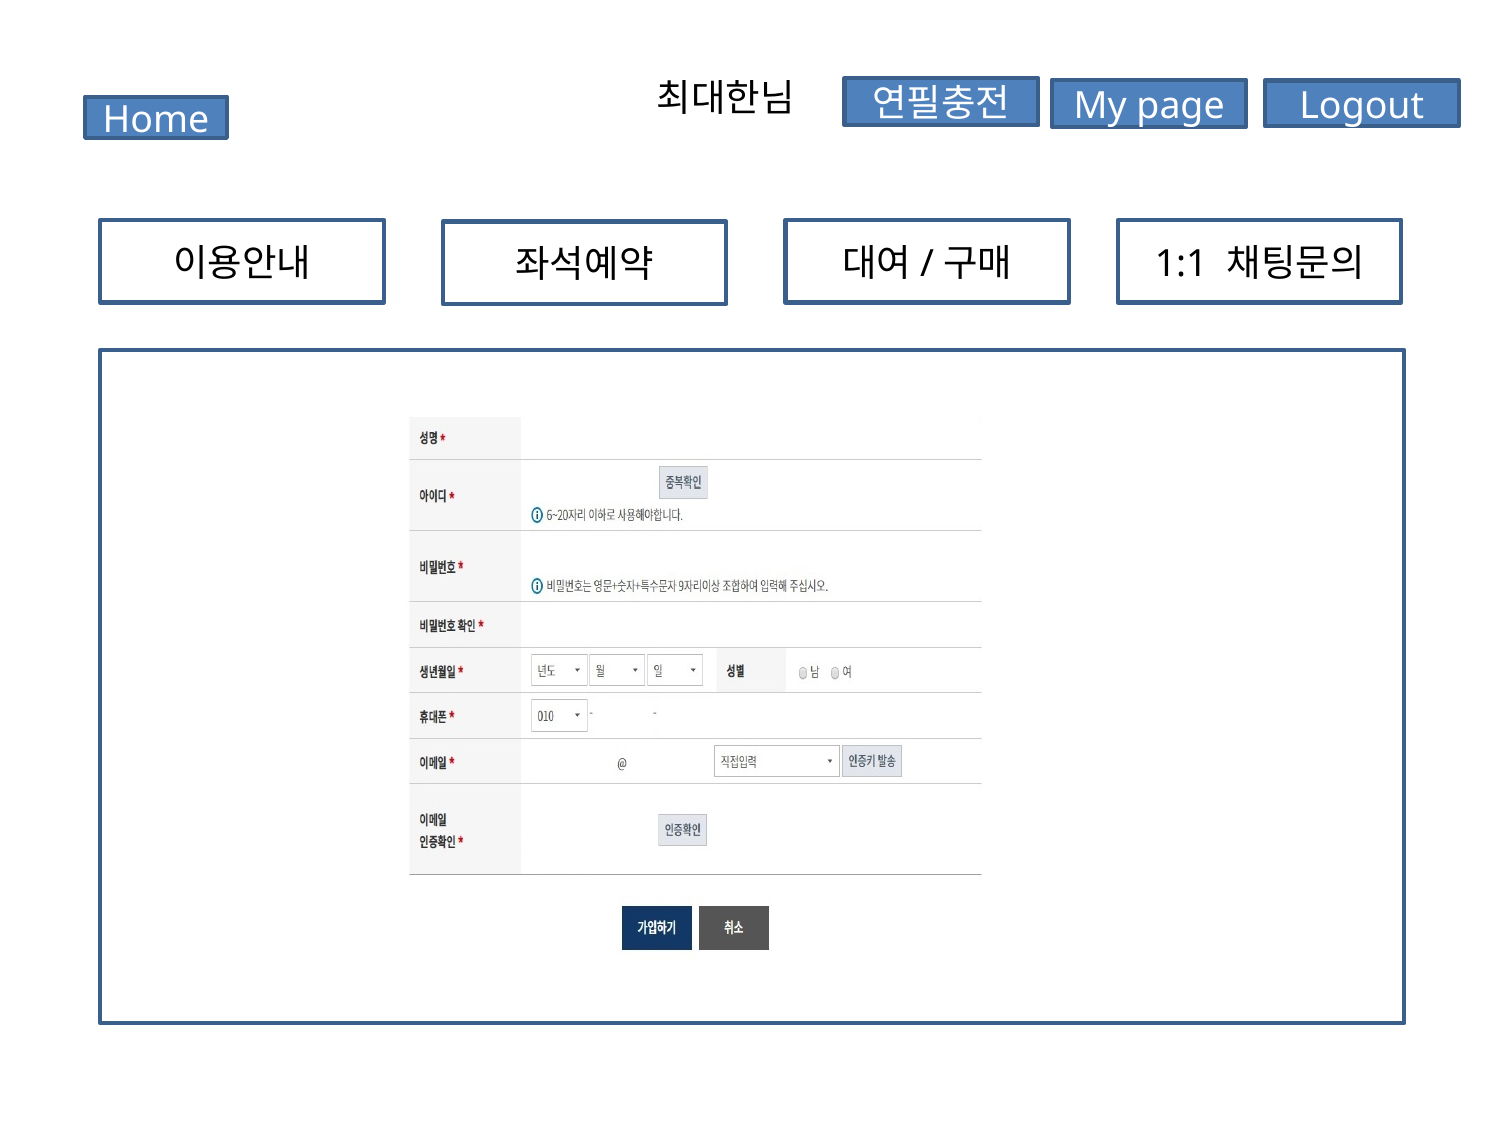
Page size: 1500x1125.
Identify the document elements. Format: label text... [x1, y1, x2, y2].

text_box 대여/구매 [783, 218, 1071, 305]
text_box 좌석예약 [441, 219, 728, 306]
text_box 이용안내 [98, 218, 386, 305]
text_box 최대한님 [641, 66, 830, 127]
text_box My page [1050, 78, 1248, 129]
text_box Home [83, 95, 229, 140]
text_box [98, 348, 1406, 1025]
text_box 1:1 채팅문의 [1116, 218, 1403, 305]
picture [407, 410, 984, 963]
text_box 연필충전 [842, 76, 1040, 127]
text_box Logout [1263, 78, 1461, 128]
